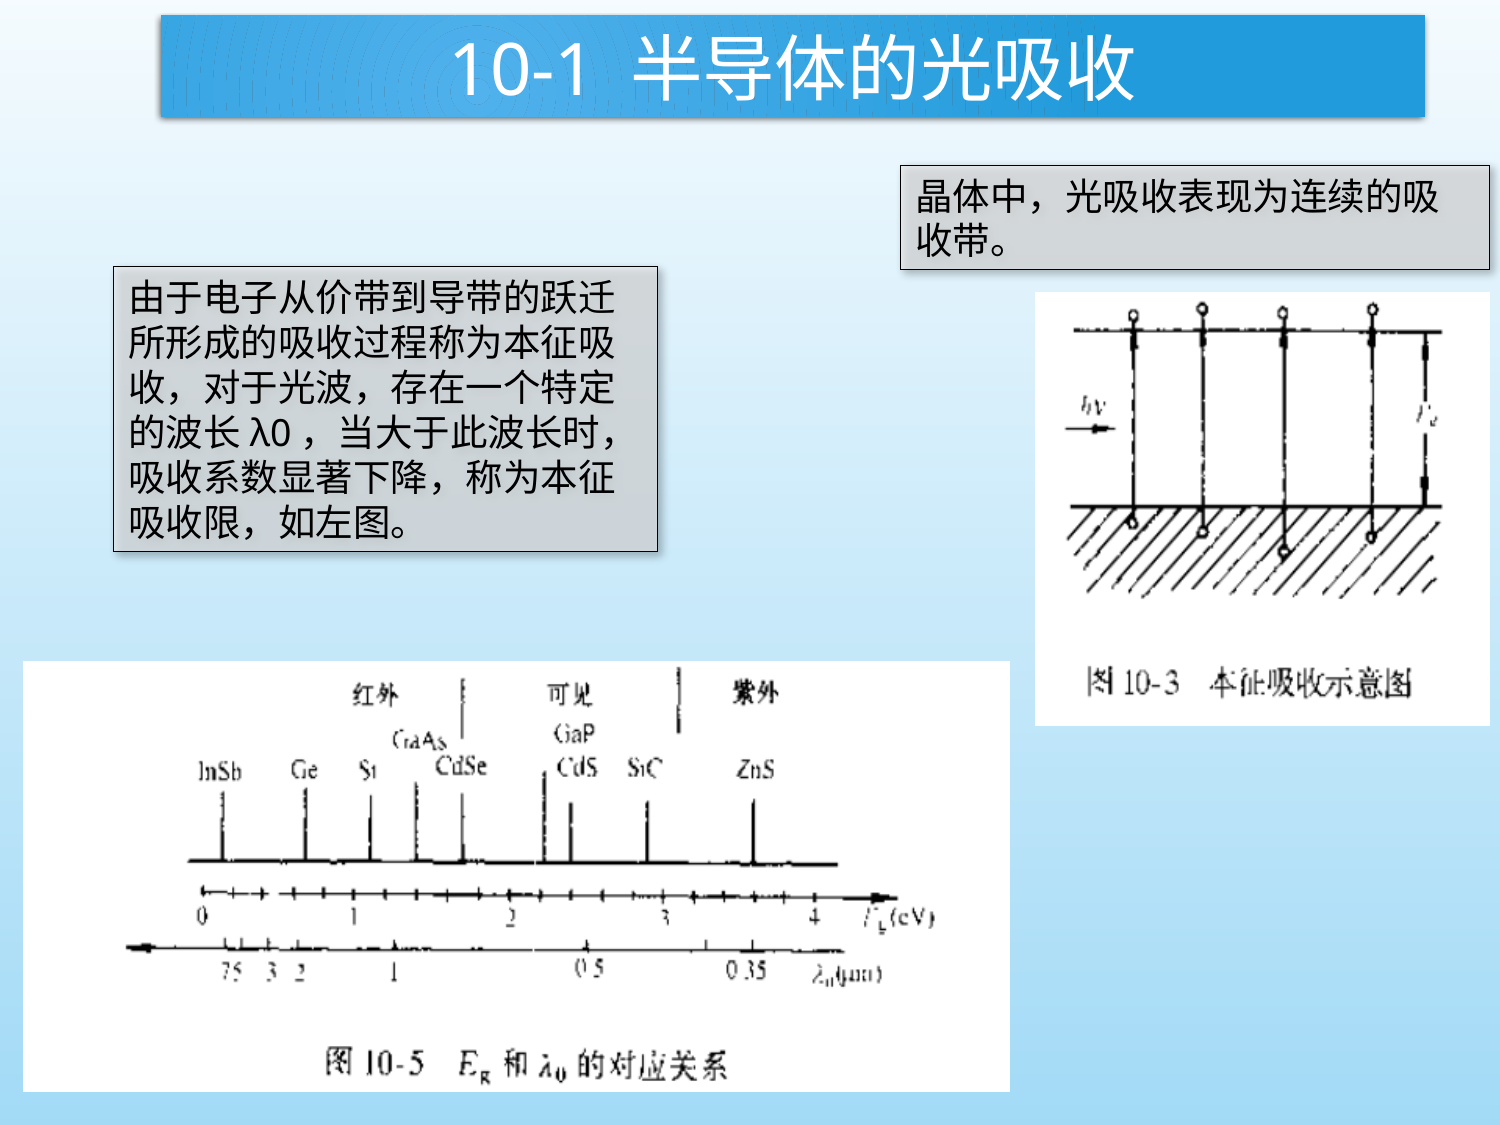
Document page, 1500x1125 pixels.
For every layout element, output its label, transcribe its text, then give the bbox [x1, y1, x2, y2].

picture [23, 661, 1010, 1092]
picture [1034, 292, 1490, 726]
text_box 由于电子从价带到导带的跃迁所形成的吸收过程称为本征吸收，对于光波，存在一个特定的波长λ0，当大于此波长时，吸收系数显著下降，称为本征吸收限，如左图。 [113, 266, 658, 552]
title 10-1 半导体的光吸收 [161, 15, 1425, 117]
text_box 晶体中，光吸收表现为连续的吸收带。 [900, 165, 1490, 270]
